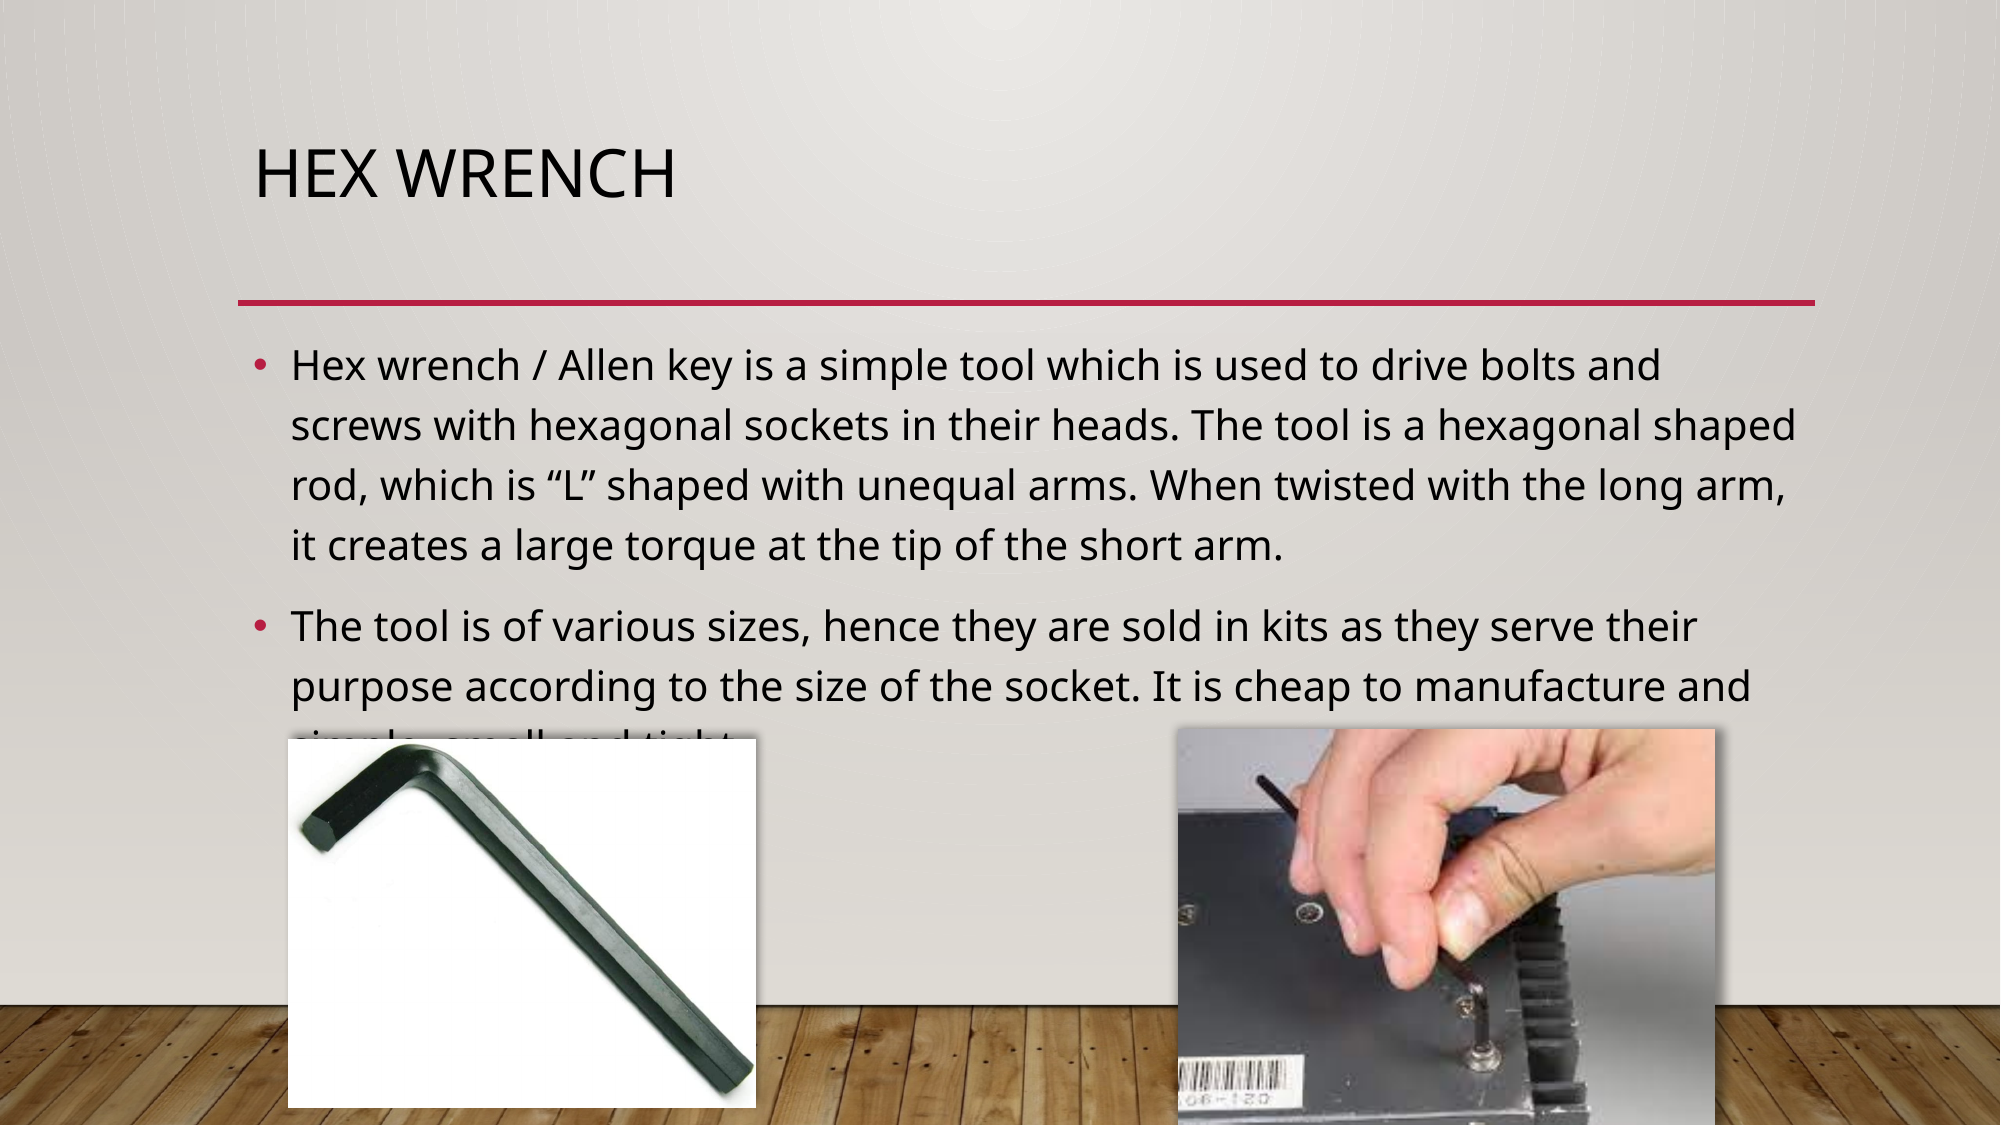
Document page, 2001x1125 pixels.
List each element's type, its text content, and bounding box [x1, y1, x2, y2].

picture [0, 729, 2000, 1125]
title Hex wrench [238, 131, 1814, 305]
list Hex wrench / Allen key is a simple tool which is used to drive bolts and screws with hexagonal sockets in their heads. The tool is a hexagonal shaped rod, which is “L” shaped with unequal arms. When twisted with the long arm, it creates a large torque at the tip of the short arm. The tool is of various sizes, hence they are sold in kits as they serve their purpose according to the size of the socket. It is cheap to manufacture and simple, small and tight. [238, 321, 1814, 888]
